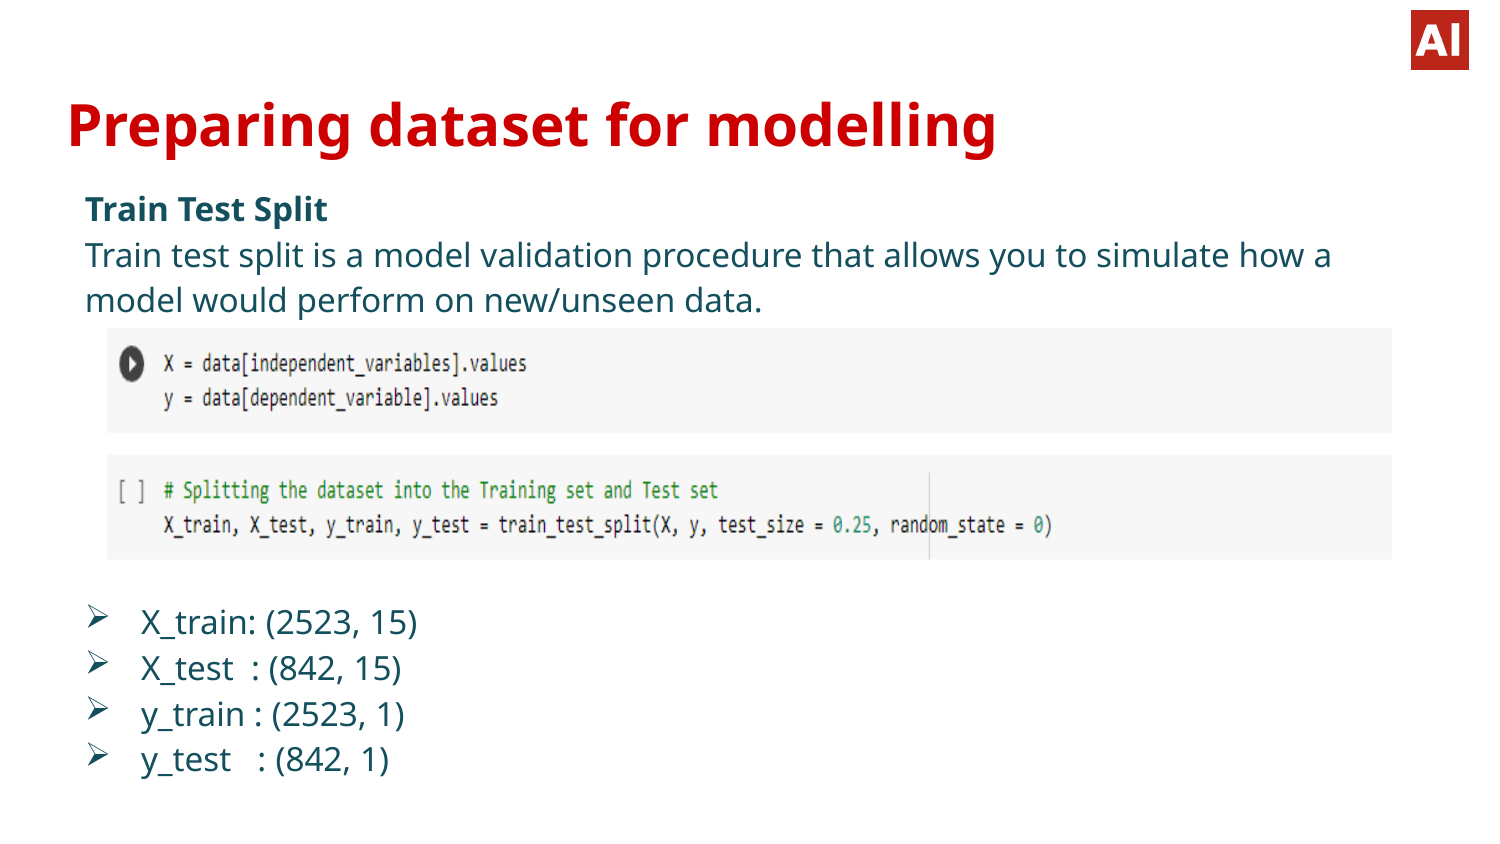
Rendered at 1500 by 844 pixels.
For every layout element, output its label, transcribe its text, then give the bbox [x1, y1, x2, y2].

title Preparing dataset for modelling [51, 72, 1449, 166]
picture [107, 328, 1393, 571]
list Train Test Split Train test split is a model validation procedure that allows you to simulate how a model would perform on new/unseen data. X_train: (2523, 15) X_test : (842, 15) y_train : (2523, 1) y_test : (842, 1) [51, 166, 1449, 750]
picture [1411, 10, 1469, 70]
